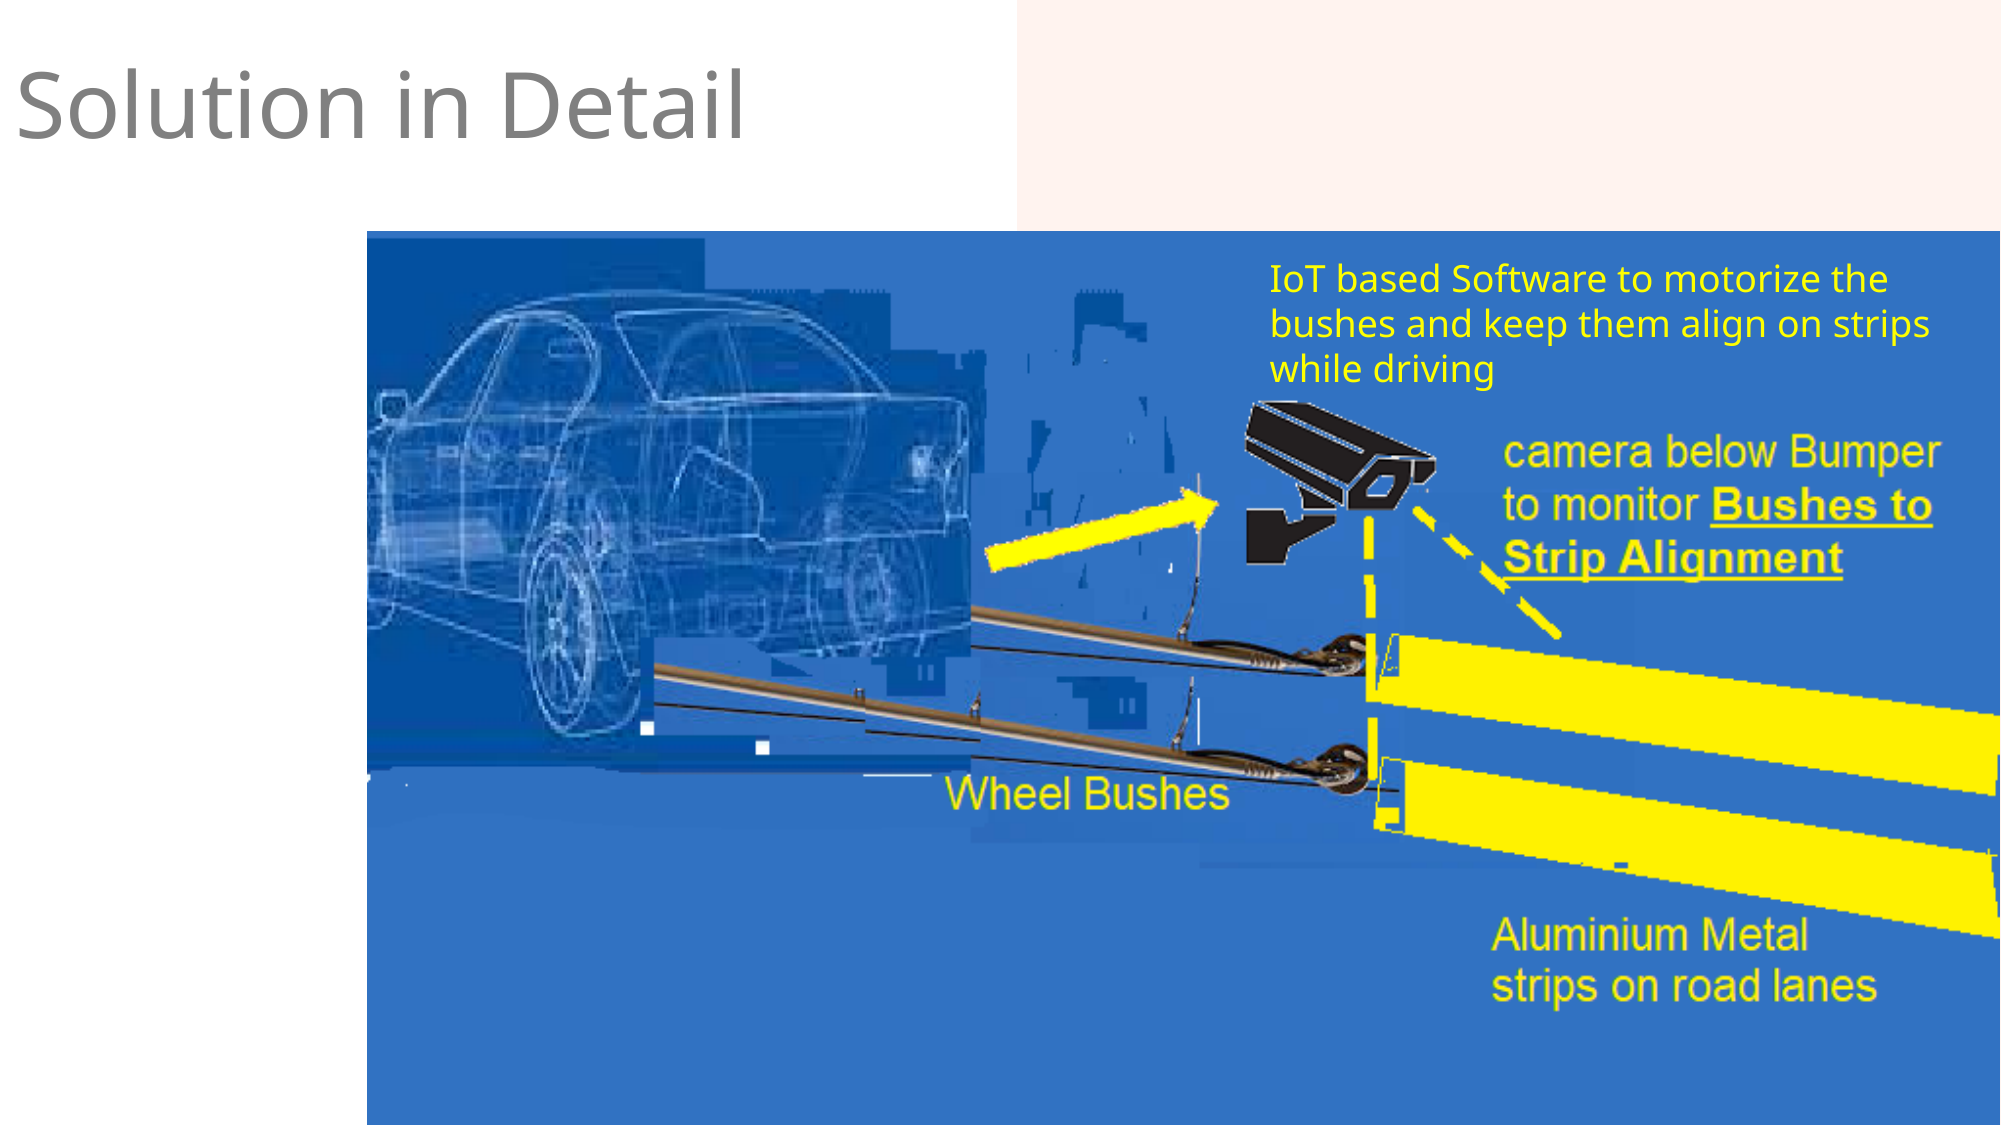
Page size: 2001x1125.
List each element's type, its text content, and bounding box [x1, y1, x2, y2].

title Solution in Detail [0, 0, 884, 218]
picture [367, 231, 2000, 1125]
